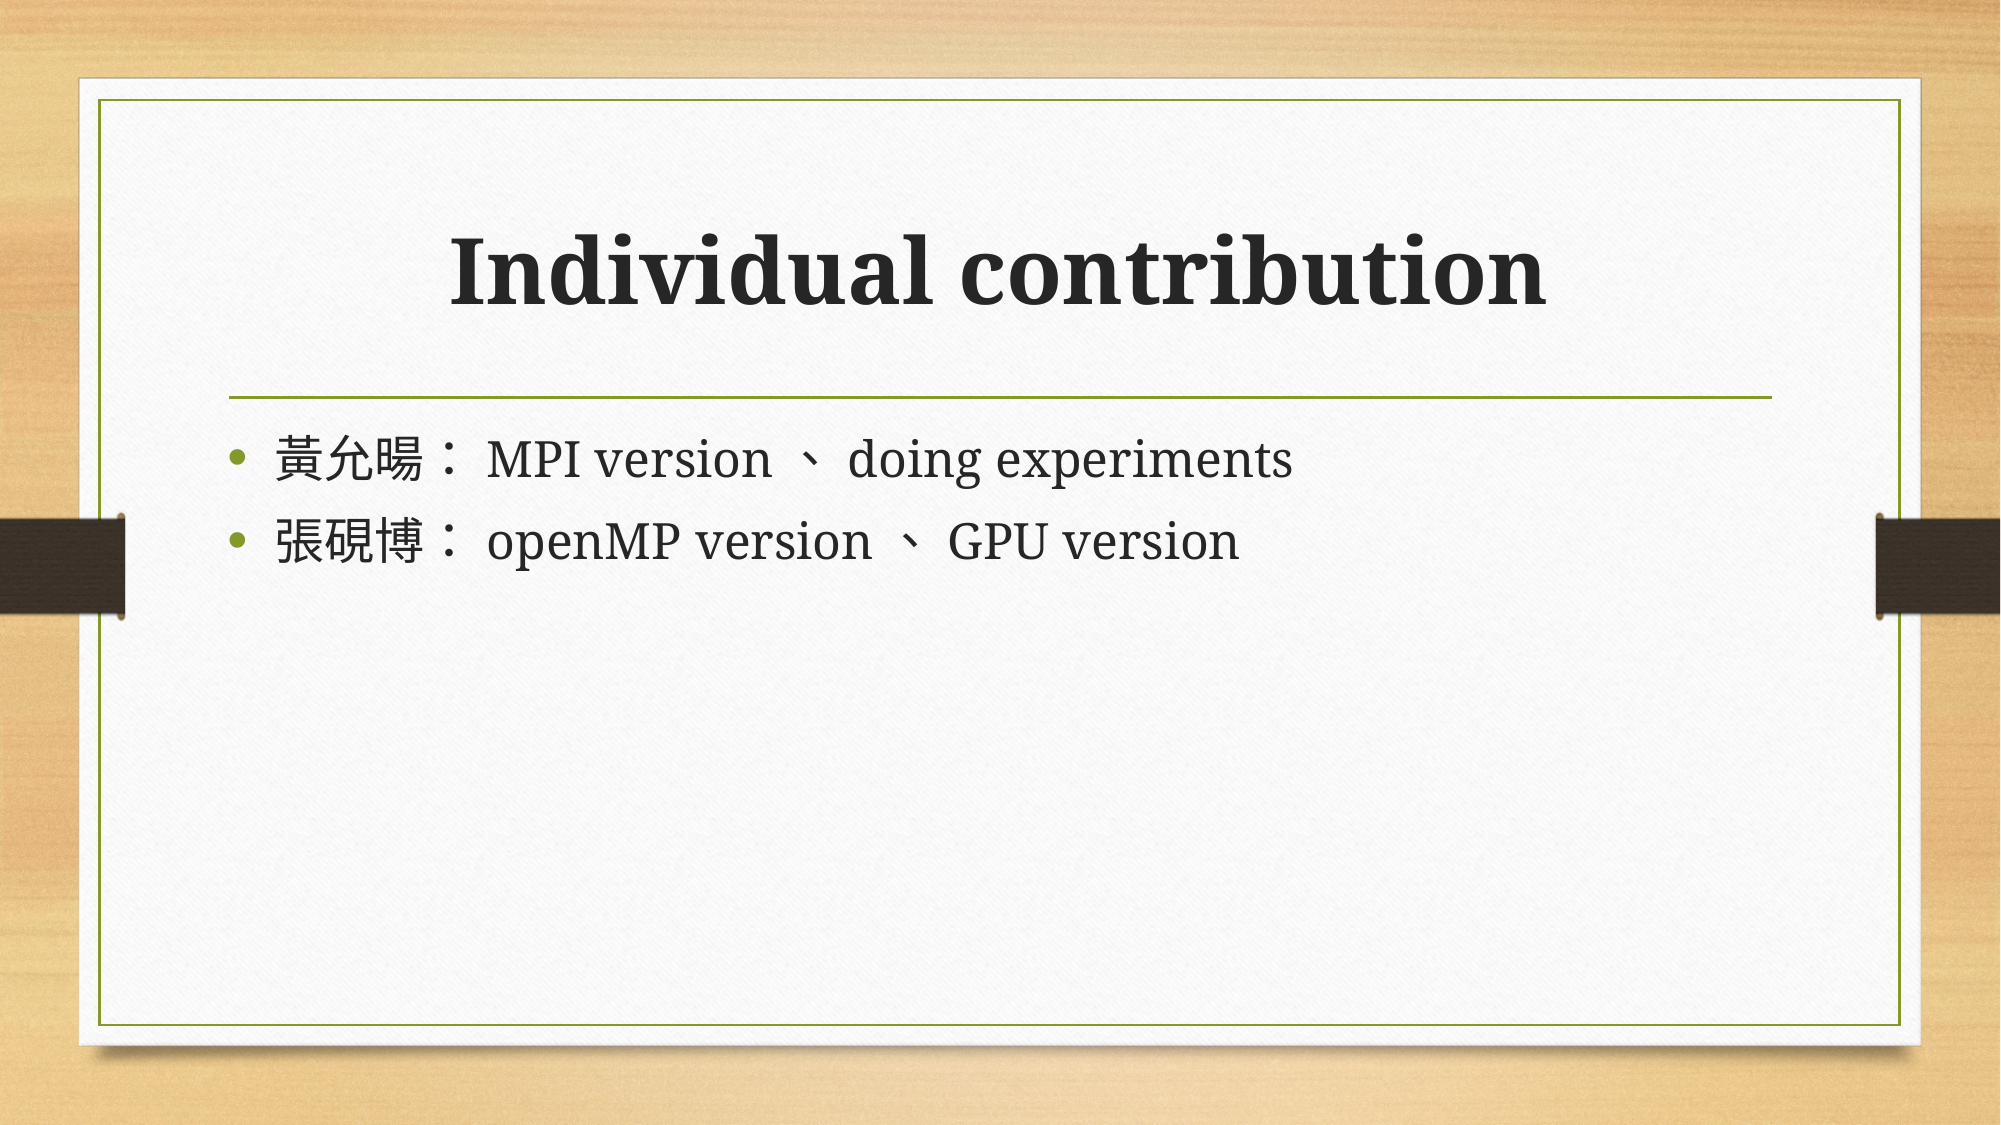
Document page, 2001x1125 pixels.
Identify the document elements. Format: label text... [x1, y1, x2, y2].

picture [0, 0, 2001, 1125]
list 黃允暘：MPI version、doing experiments 張硯博：openMP version、GPU version [212, 419, 1788, 964]
title Individual contribution [212, 161, 1788, 375]
